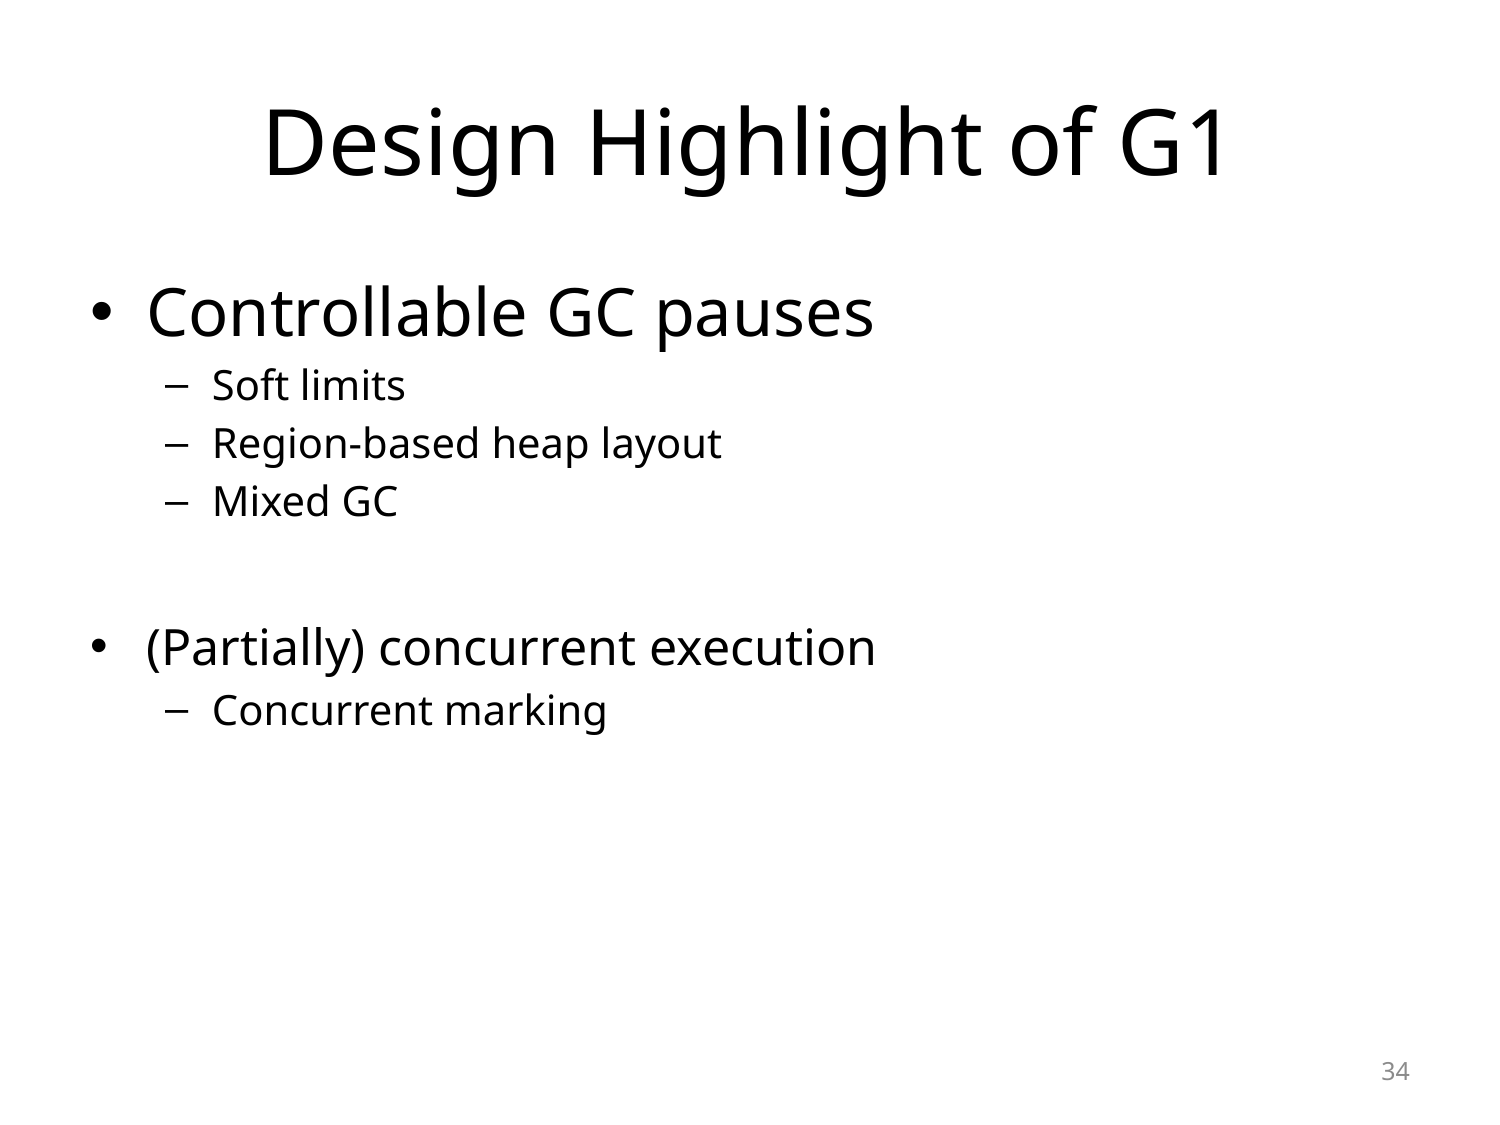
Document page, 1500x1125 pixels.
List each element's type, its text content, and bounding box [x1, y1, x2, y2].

list Controllable GC pauses Soft limits Region-based heap layout Mixed GC (Partially) concurrent execution Concurrent marking [75, 262, 1425, 1005]
title Design Highlight of G1 [75, 45, 1425, 233]
slide_number 34 [1074, 1042, 1425, 1103]
